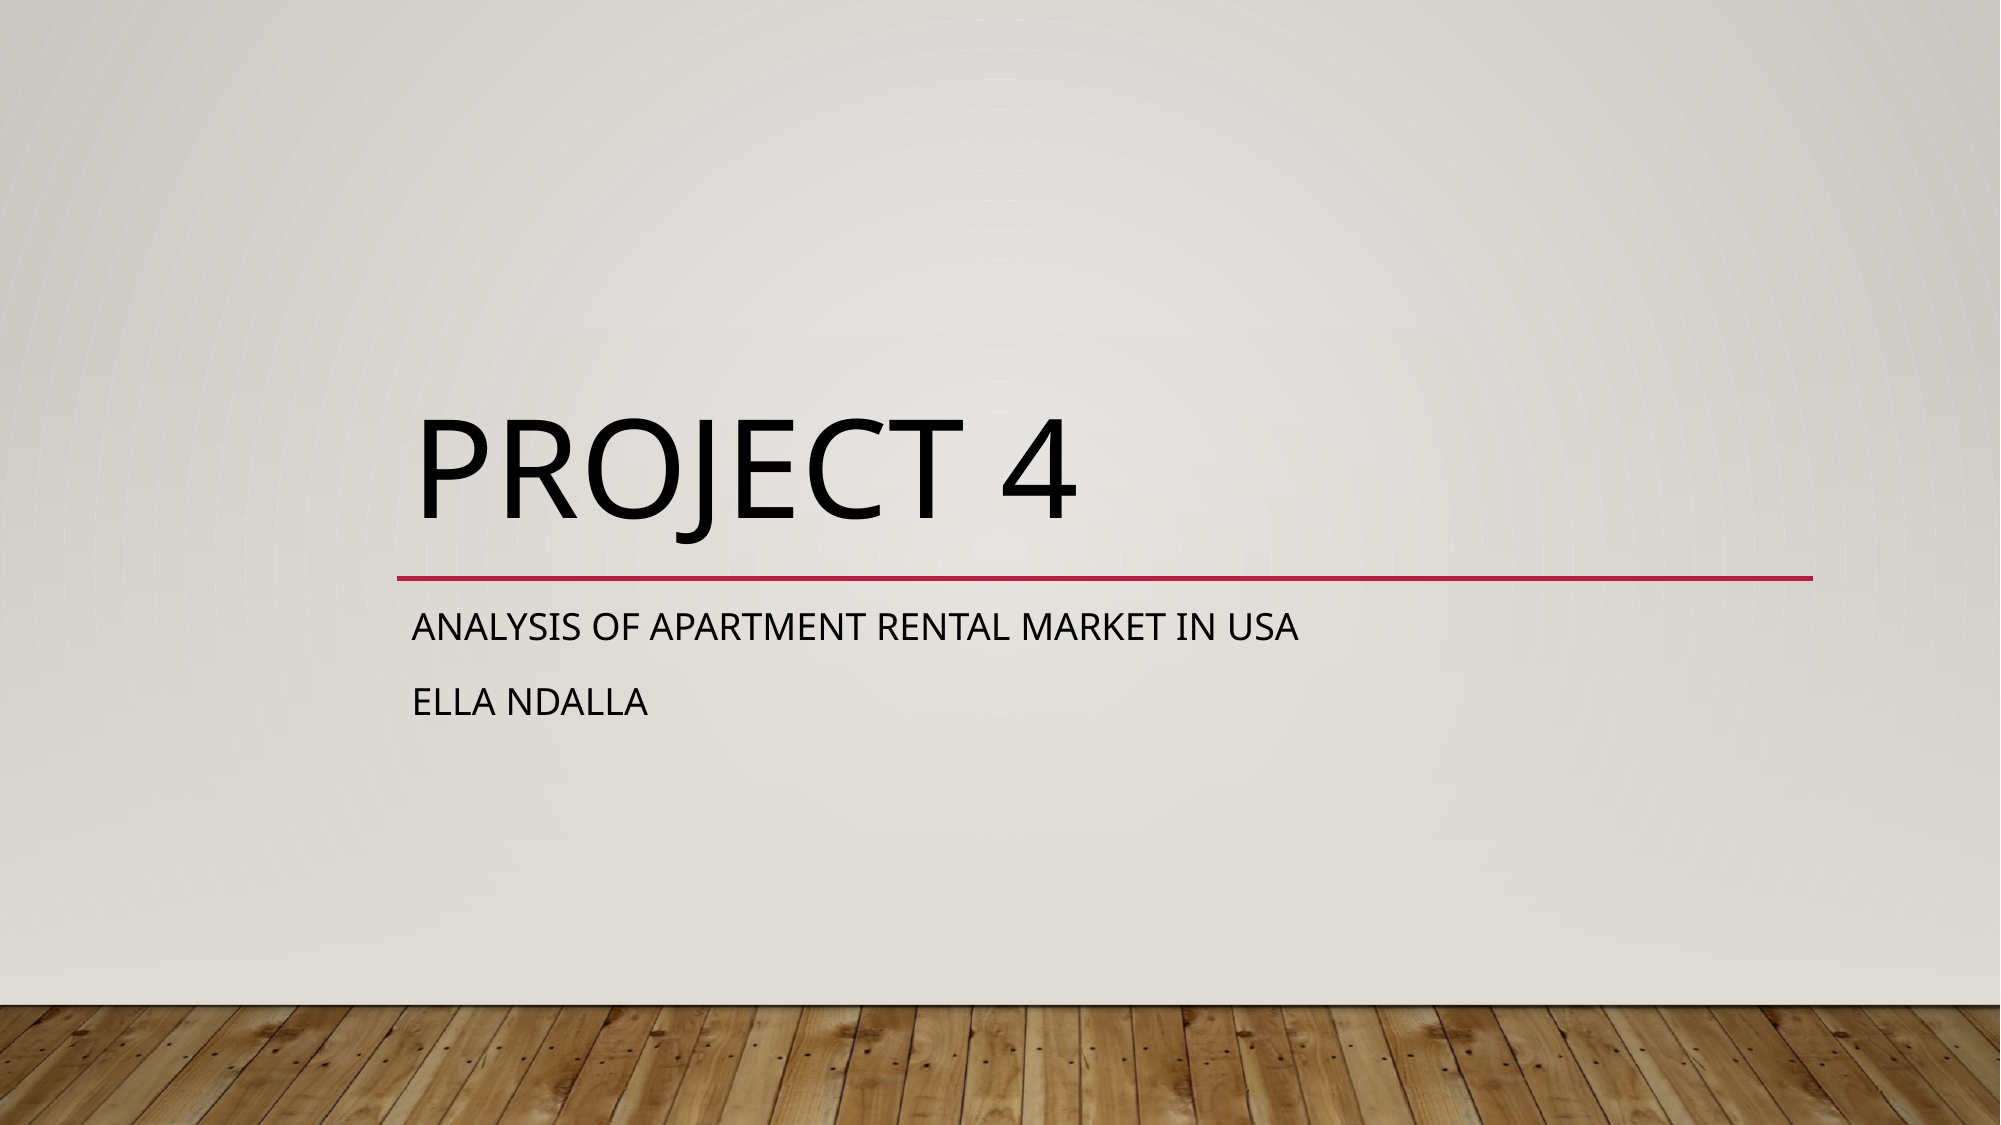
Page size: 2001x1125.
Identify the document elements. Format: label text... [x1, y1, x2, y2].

subtitle Analysis of Apartment Rental Market in USA Ella Ndalla [396, 579, 1814, 740]
picture [0, 1005, 2000, 1125]
title Project 4 [396, 131, 1814, 549]
